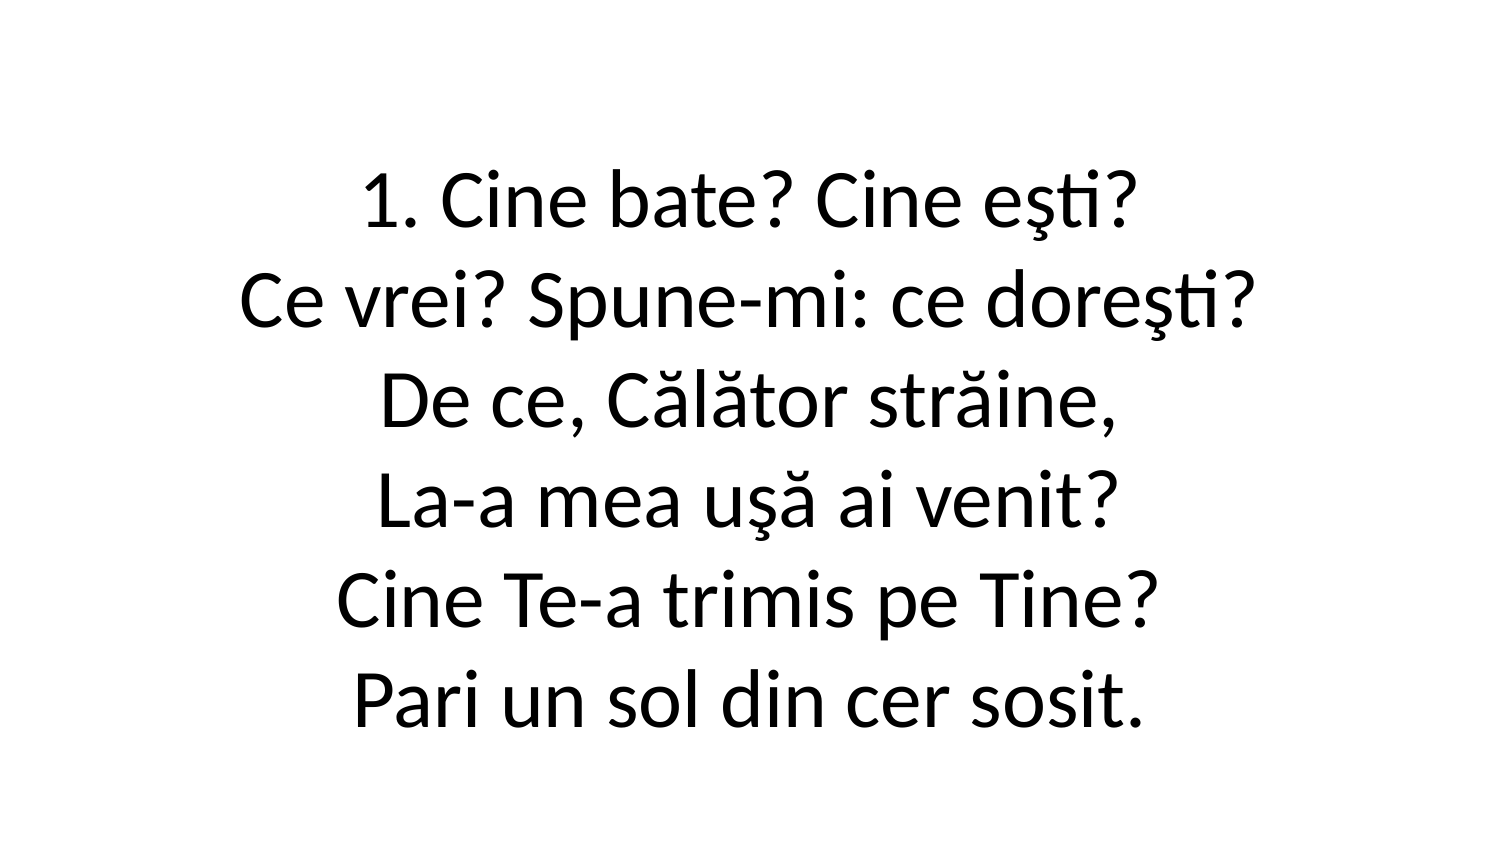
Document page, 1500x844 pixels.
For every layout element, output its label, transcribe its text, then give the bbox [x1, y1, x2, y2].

text_box 1. Cine bate? Cine eşti? Ce vrei? Spune-mi: ce doreşti? De ce, Călător străine, La-a mea uşă ai venit? Cine Te-a trimis pe Tine? Pari un sol din cer sosit. [224, 92, 1276, 752]
